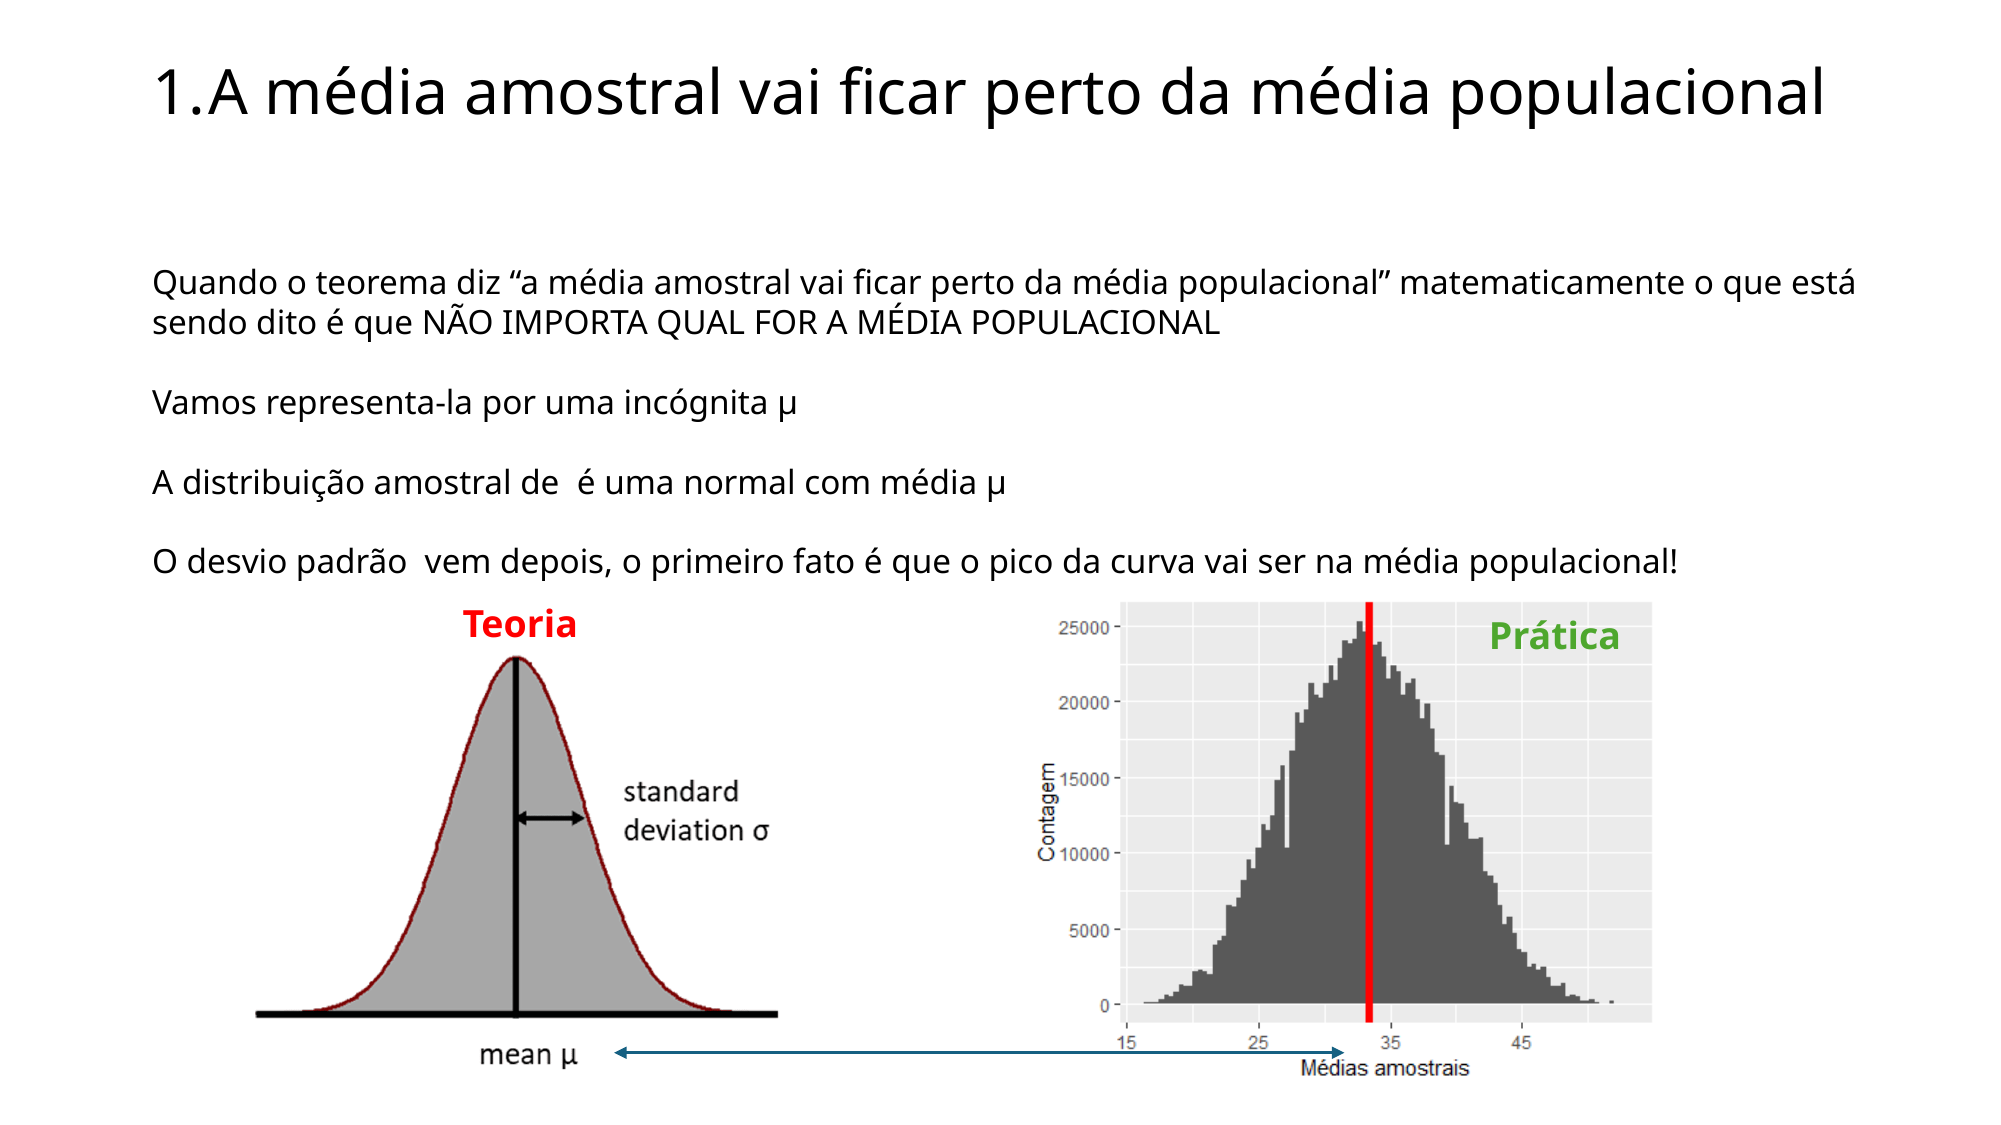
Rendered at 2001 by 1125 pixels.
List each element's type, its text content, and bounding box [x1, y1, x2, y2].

text_box Teoria [447, 592, 594, 645]
picture [1024, 591, 1665, 1089]
picture [242, 645, 803, 1097]
title A média amostral vai ficar perto da média populacional [137, 59, 1863, 128]
